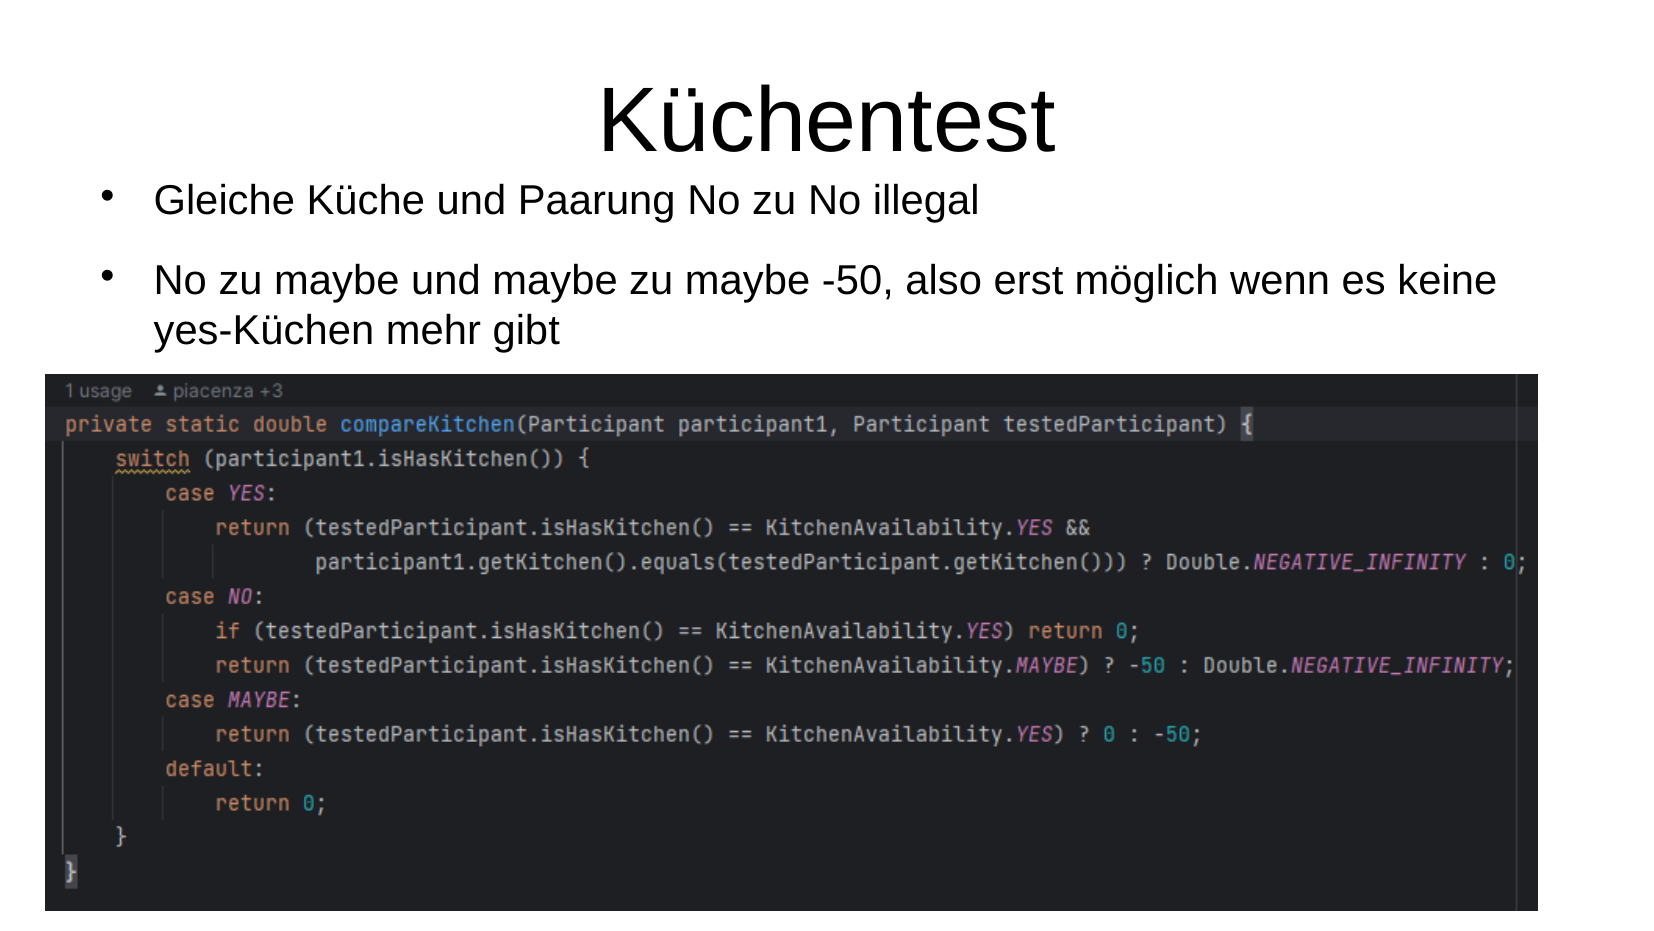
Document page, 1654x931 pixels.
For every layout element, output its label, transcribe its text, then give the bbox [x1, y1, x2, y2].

list Gleiche Küche und Paarung No zu No illegal No zu maybe und maybe zu maybe -50, also erst möglich wenn es keine yes-Küchen mehr gibt [82, 173, 1571, 713]
picture [45, 374, 1538, 911]
title Küchentest [82, 37, 1571, 173]
